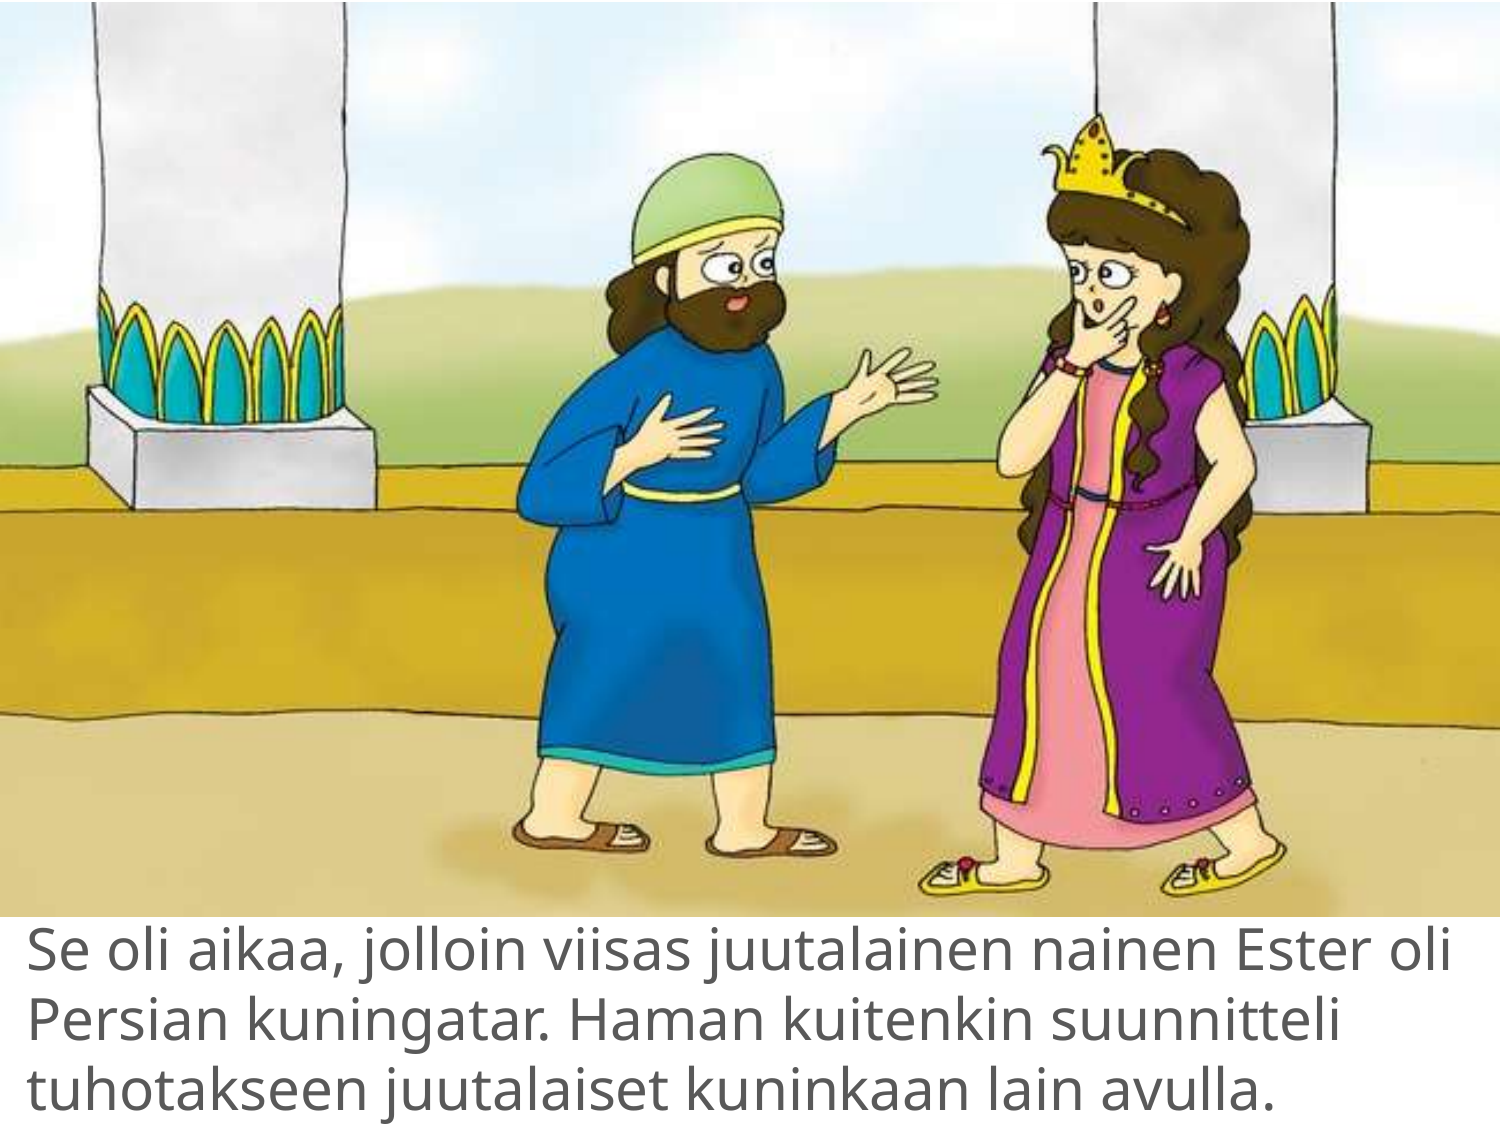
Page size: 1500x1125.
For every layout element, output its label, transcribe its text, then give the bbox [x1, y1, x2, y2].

text_box Se oli aikaa, jolloin viisas juutalainen nainen Ester oli Persian kuningatar. Haman kuitenkin suunnitteli tuhotakseen juutalaiset kuninkaan lain avulla. [11, 924, 1483, 1125]
picture [0, 1, 1500, 918]
